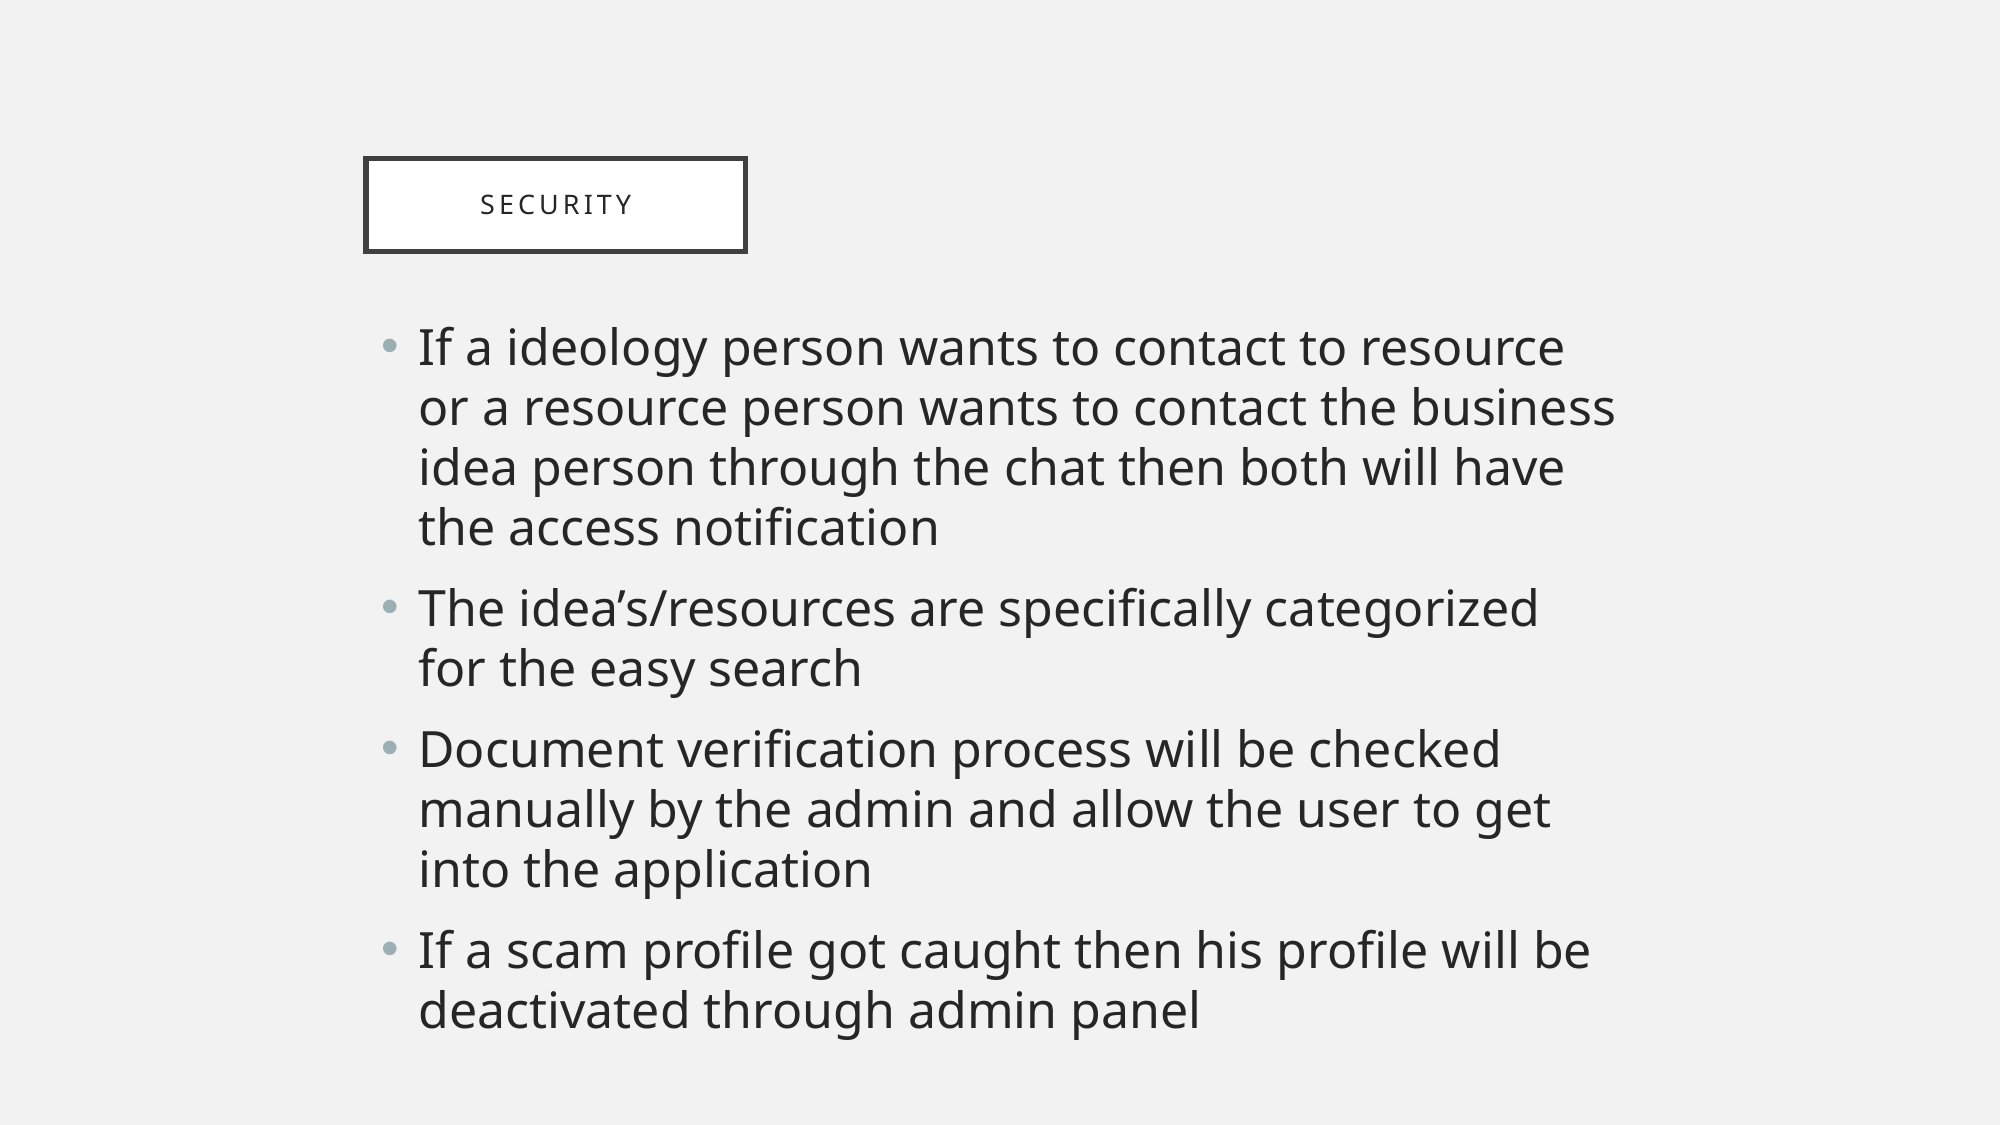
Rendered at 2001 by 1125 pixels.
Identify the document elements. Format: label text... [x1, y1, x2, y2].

list If a ideology person wants to contact to resource or a resource person wants to contact the business idea person through the chat then both will have the access notification The idea’s/resources are specifically categorized for the easy search Document verification process will be checked manually by the admin and allow the user to get into the application If a scam profile got caught then his profile will be deactivated through admin panel [366, 308, 1634, 1025]
title Security [363, 156, 748, 254]
